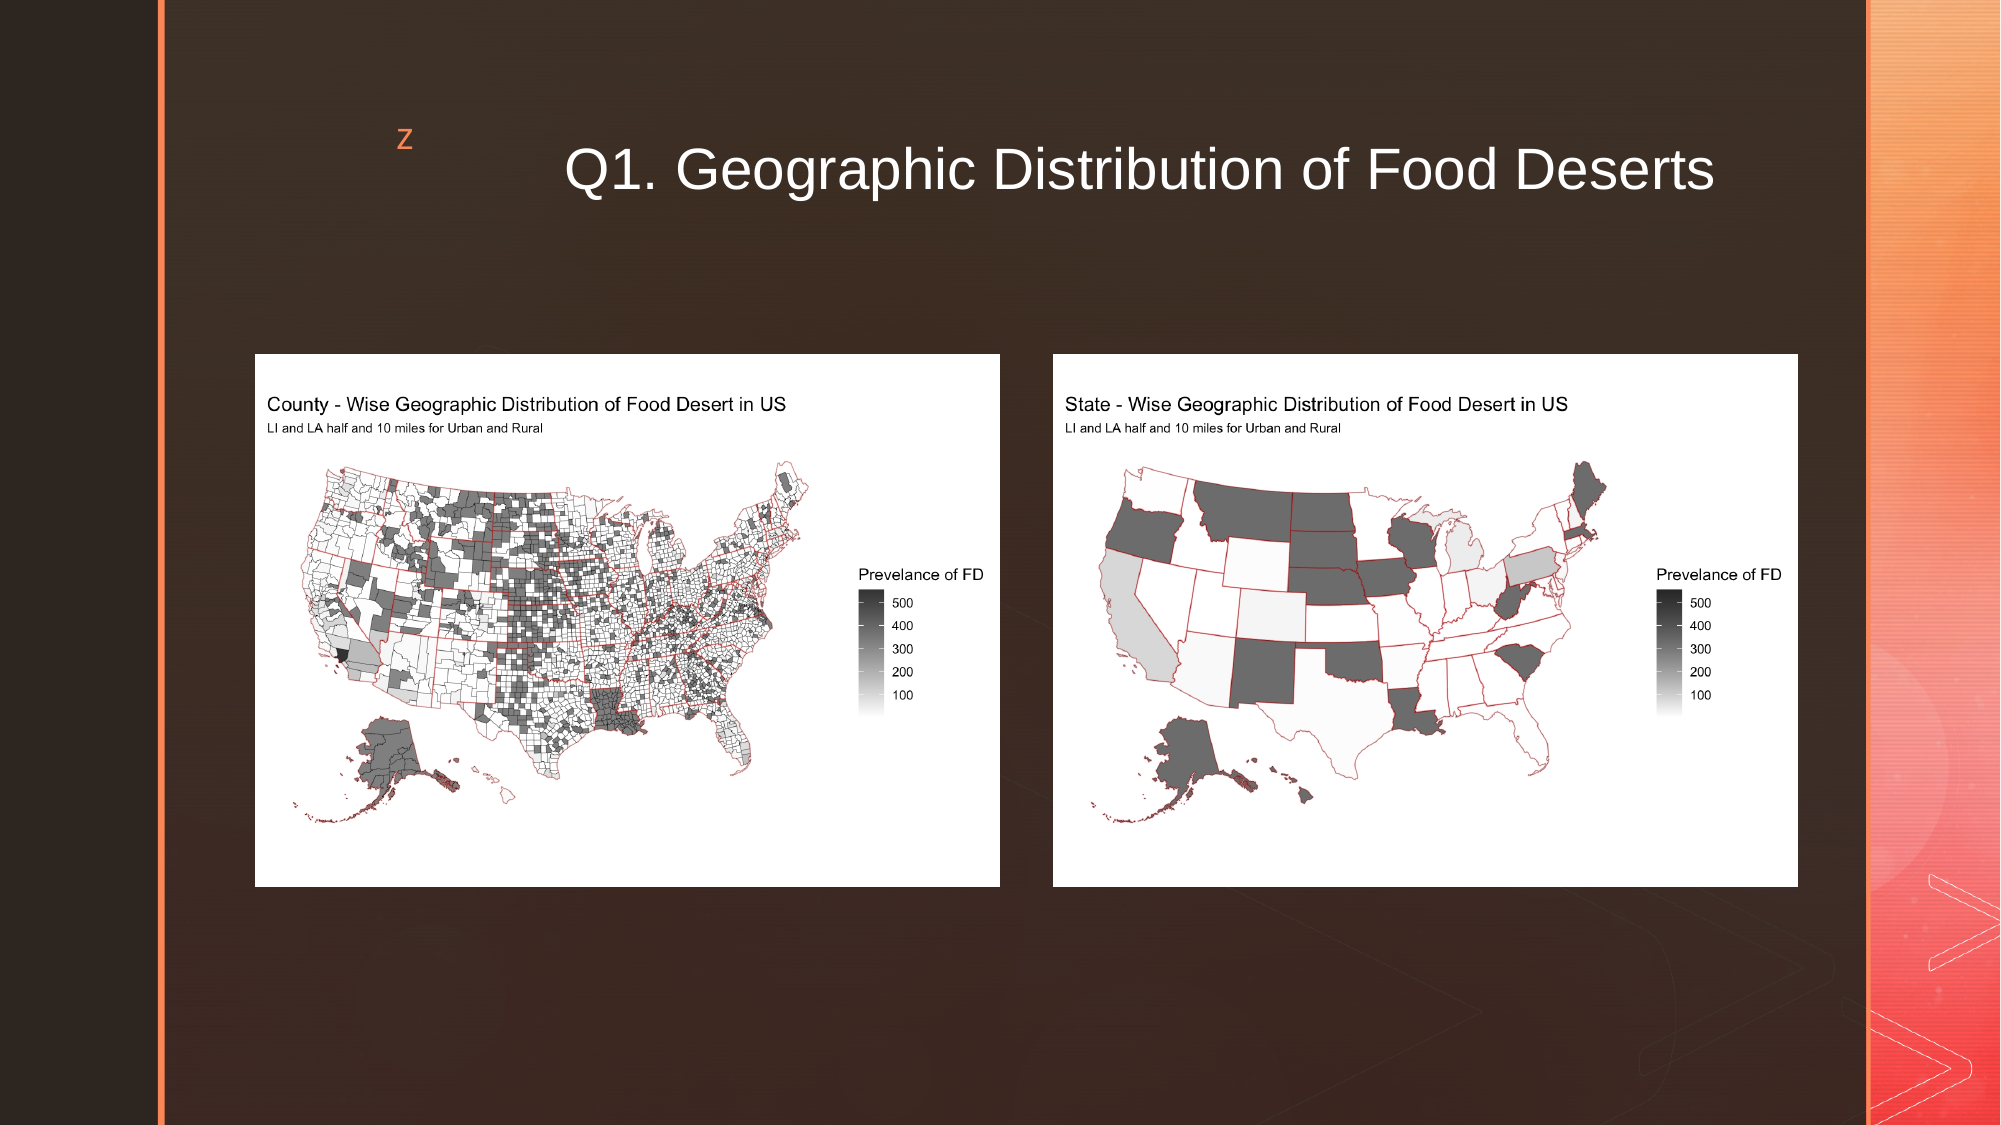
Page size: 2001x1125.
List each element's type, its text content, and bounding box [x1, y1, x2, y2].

picture [1871, 0, 2001, 1125]
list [255, 354, 1001, 887]
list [1052, 354, 1798, 887]
title Q1. Geographic Distribution of Food Deserts [428, 132, 1733, 310]
